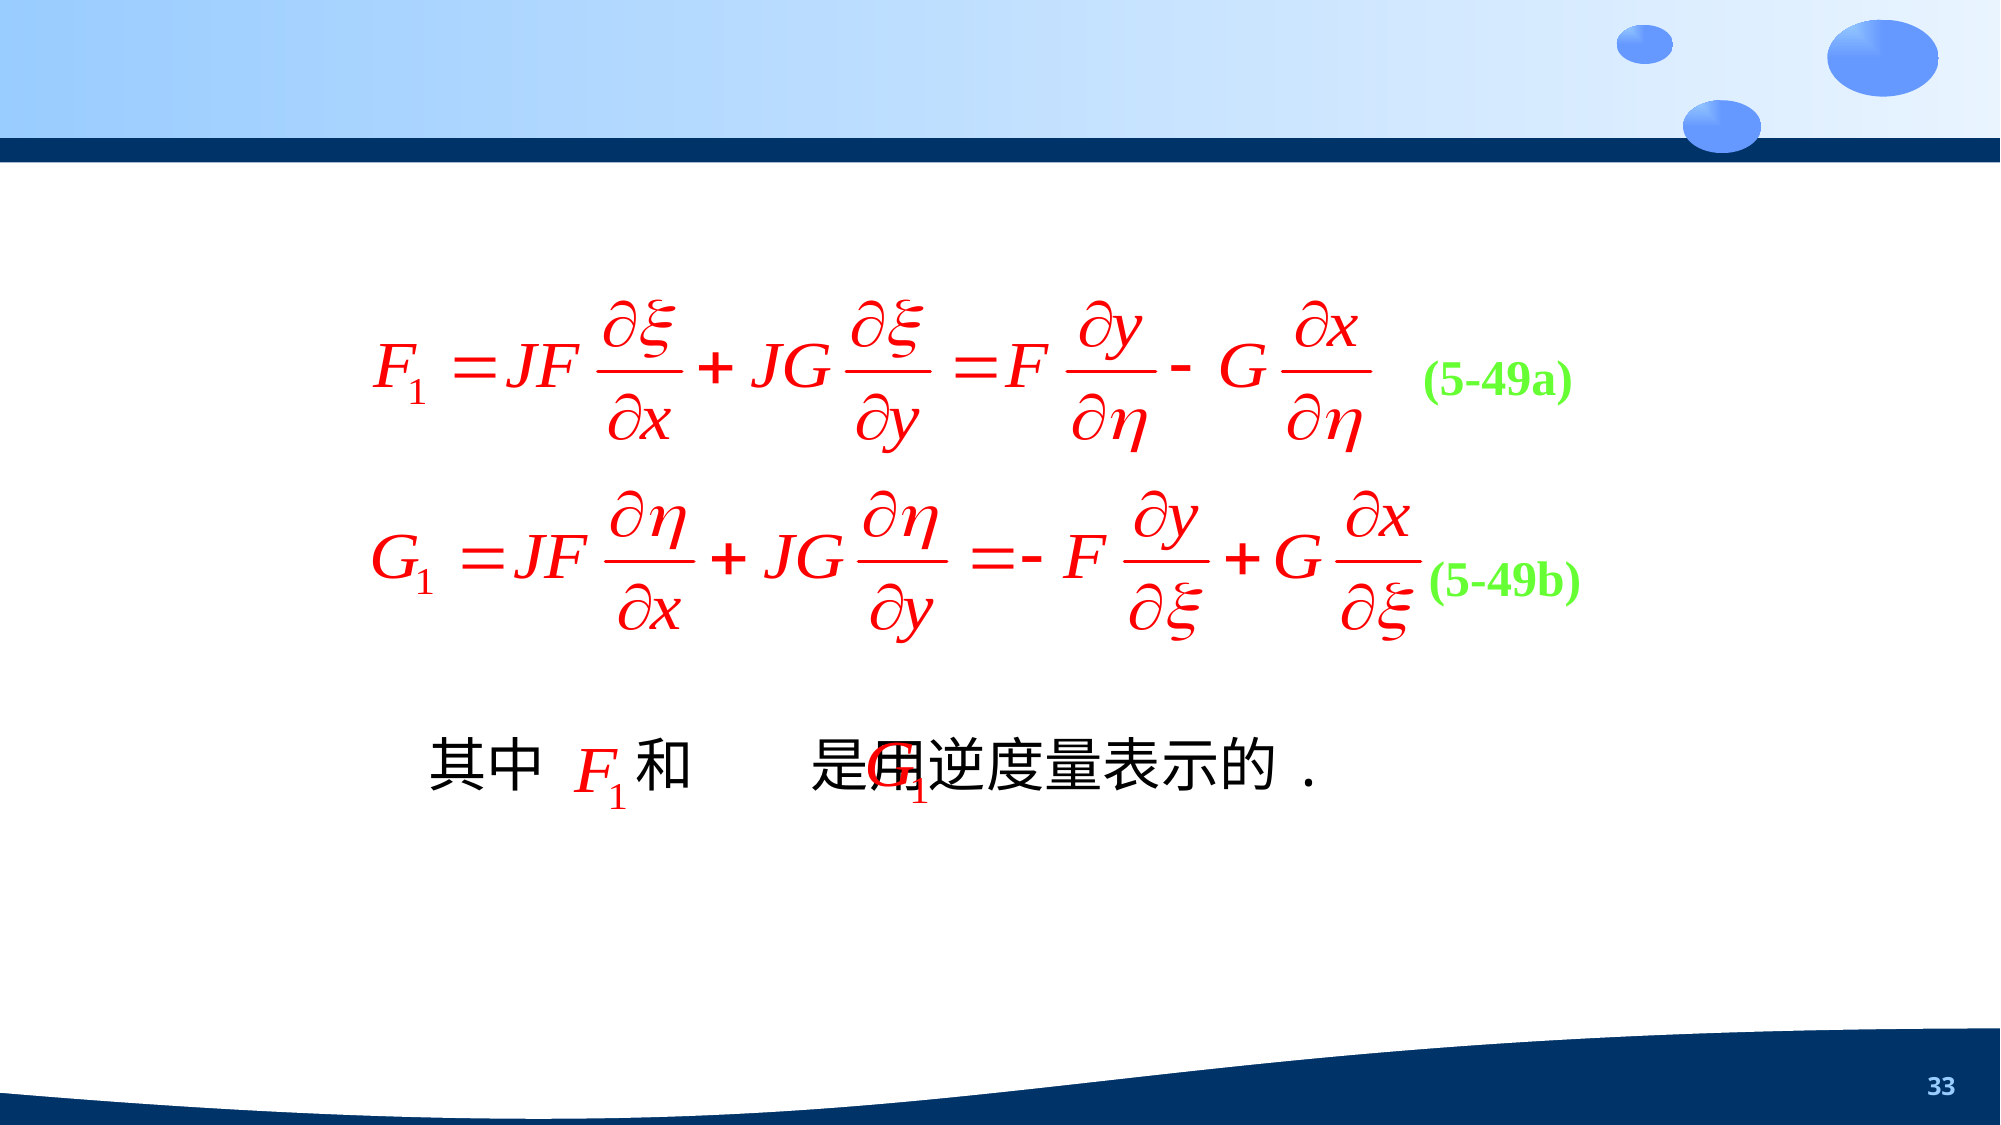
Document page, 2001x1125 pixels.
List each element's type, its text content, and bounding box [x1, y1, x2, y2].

slide_number 33 [1883, 1062, 2000, 1113]
text_box 其中 和 是用逆度量表示的. [414, 721, 855, 806]
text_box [561, 727, 639, 826]
text_box (5-49a) [1433, 337, 1662, 413]
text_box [855, 721, 939, 820]
text_box 其中 和 是用逆度量表示的. [939, 721, 1709, 806]
text_box (5-49b) [1433, 538, 1668, 614]
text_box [360, 284, 1433, 656]
